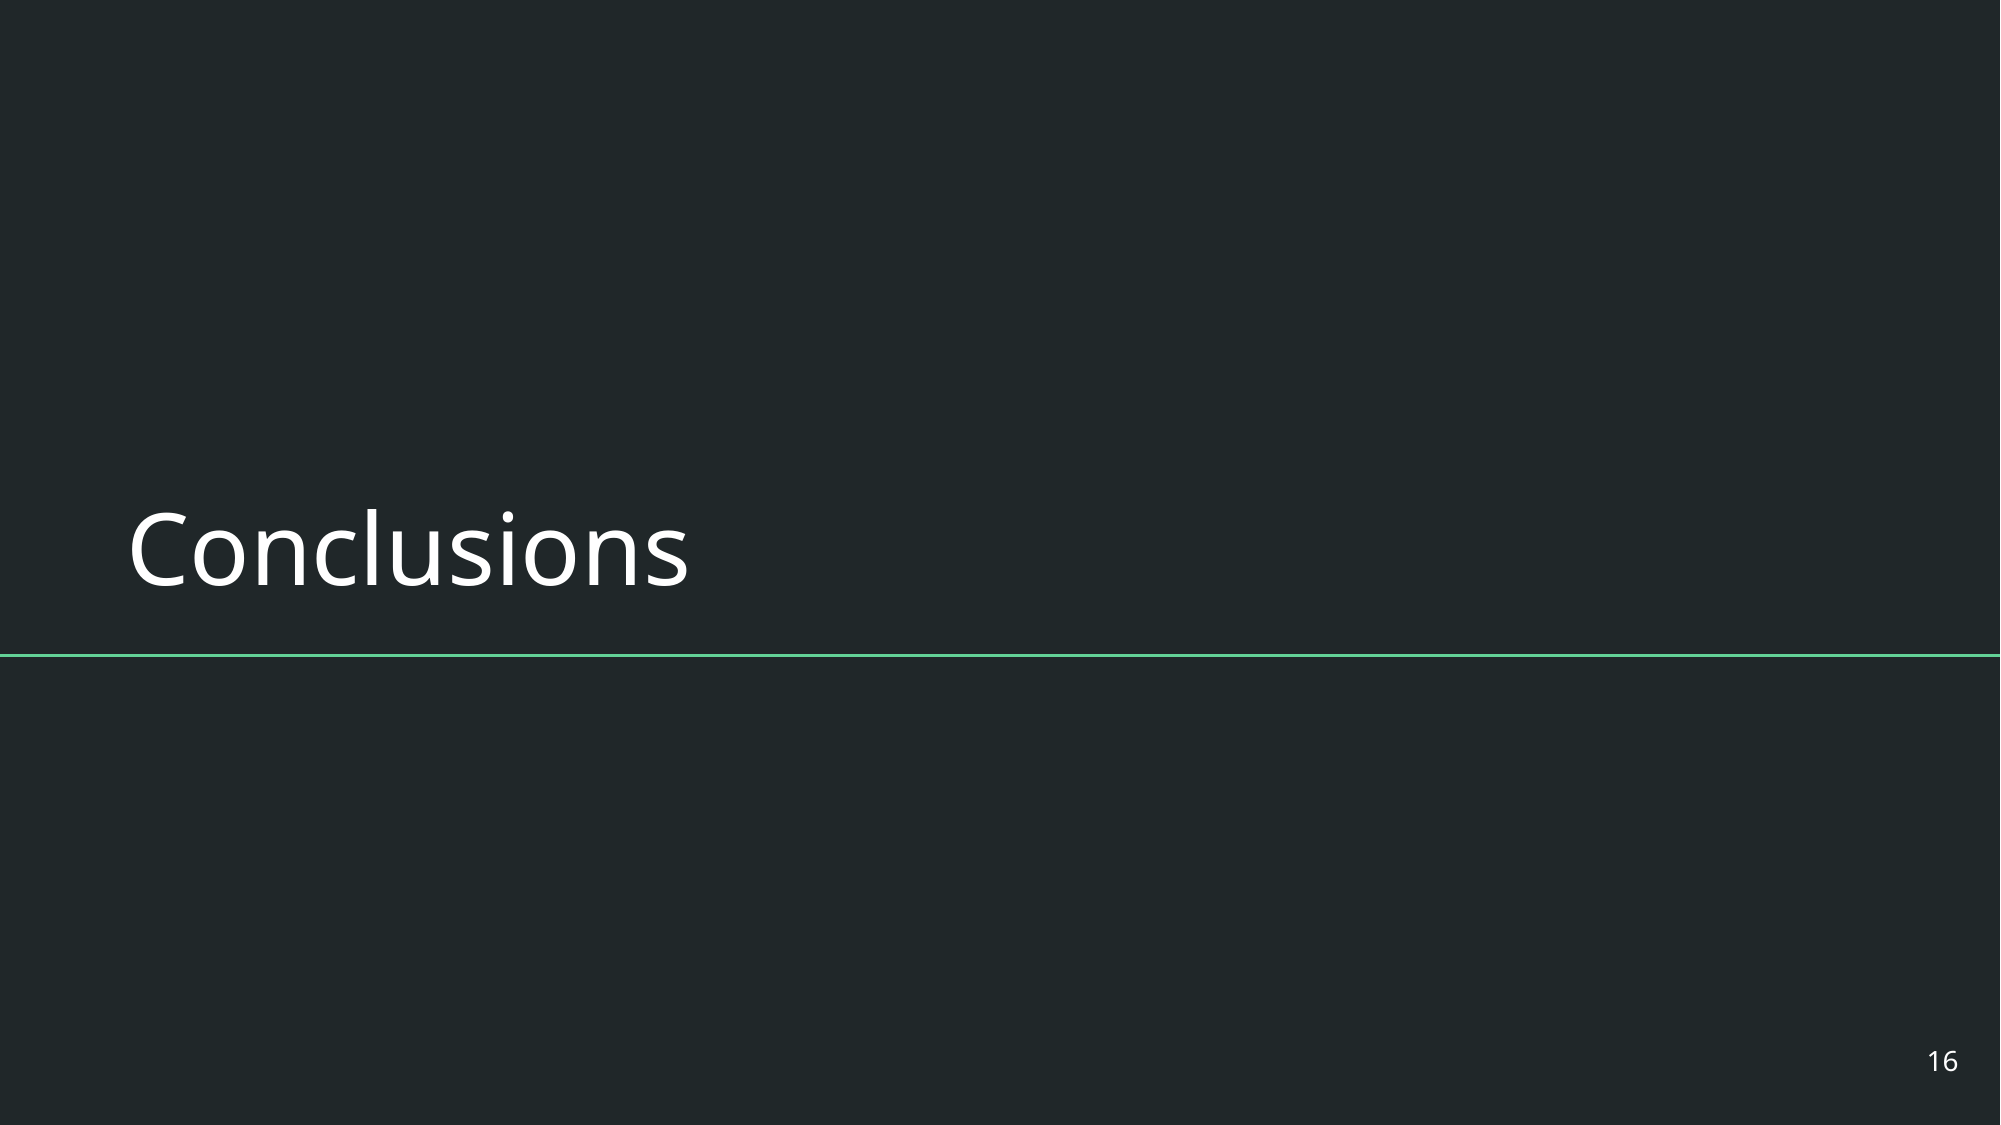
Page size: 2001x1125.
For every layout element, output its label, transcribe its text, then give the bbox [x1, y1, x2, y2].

title Conclusions [111, 450, 1889, 621]
slide_number 16 [1853, 1019, 1974, 1106]
